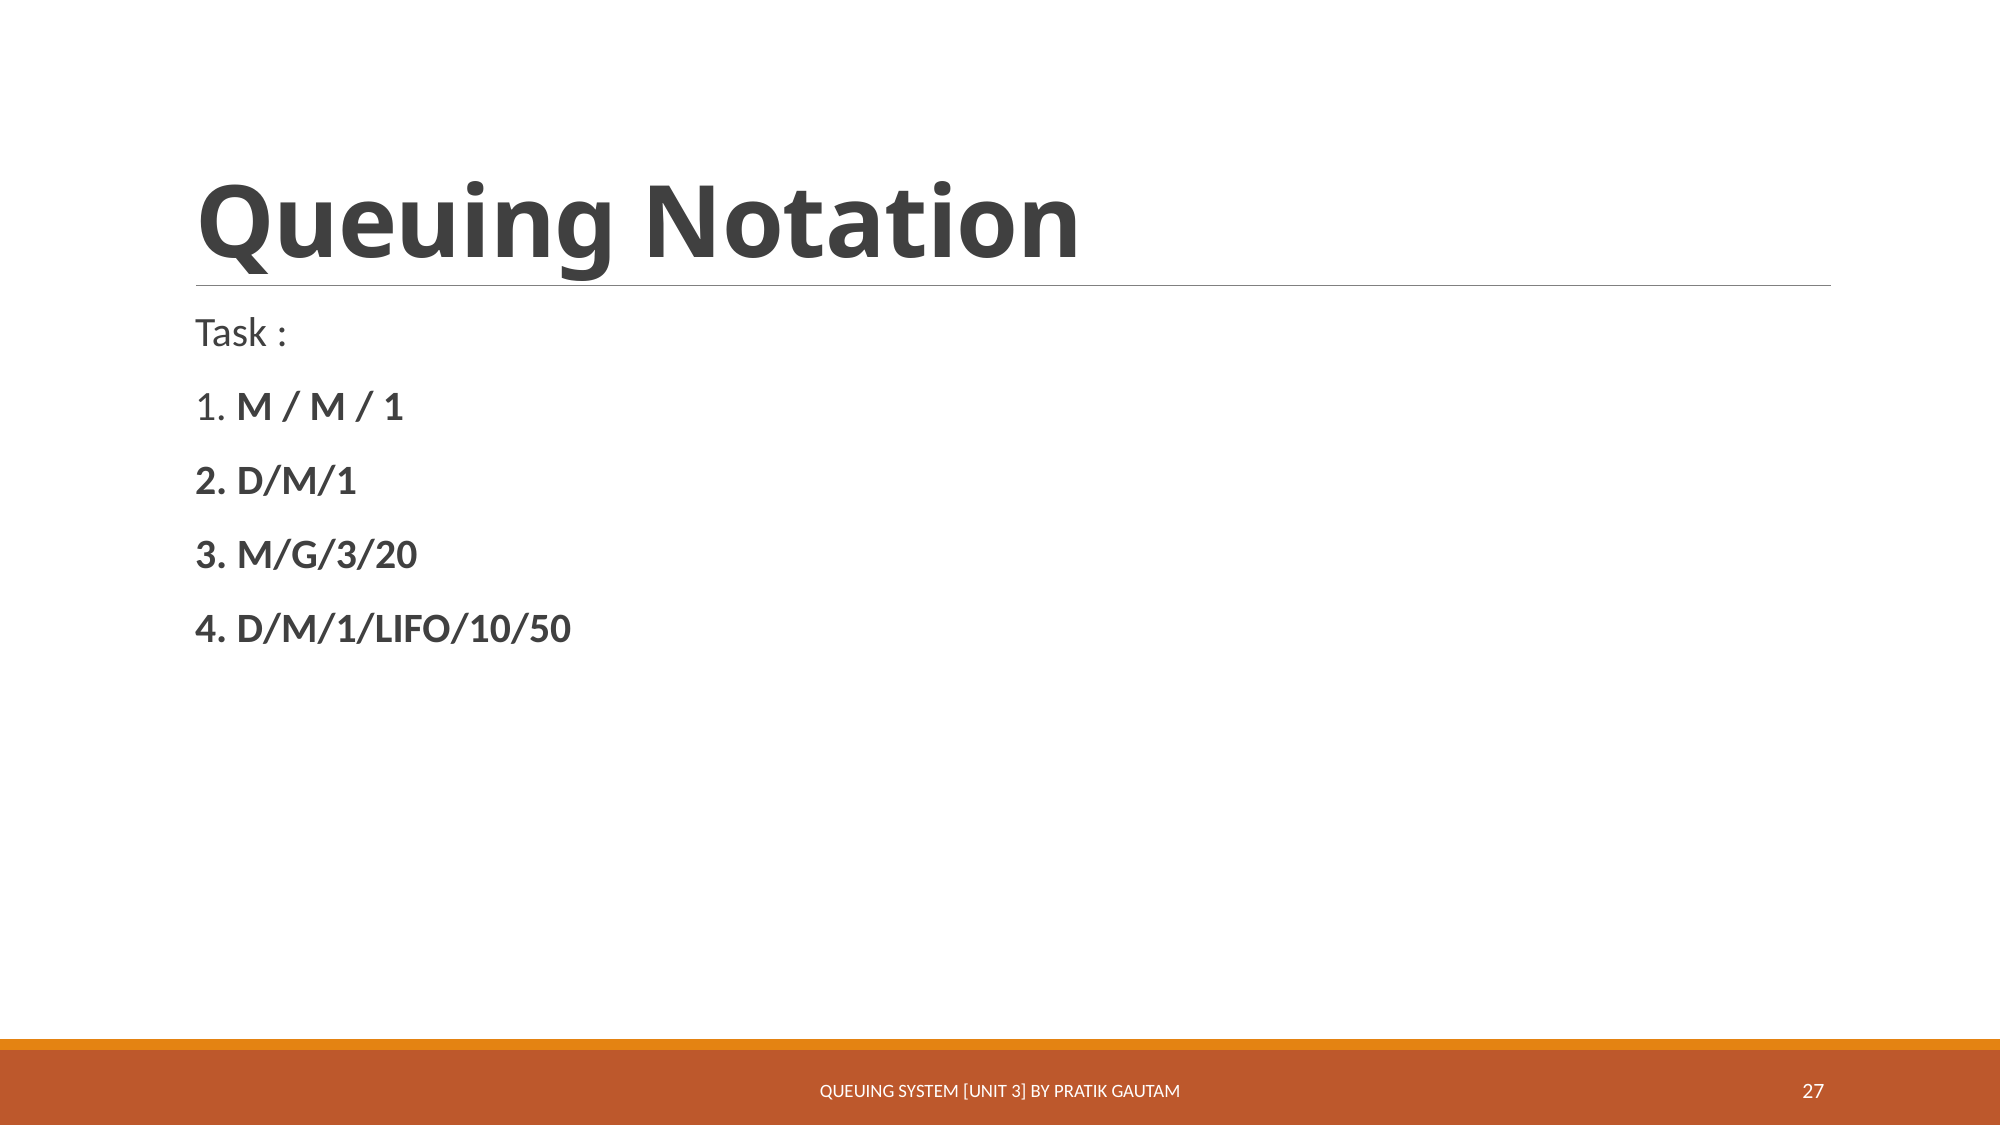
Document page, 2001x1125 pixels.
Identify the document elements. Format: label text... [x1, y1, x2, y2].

title Queuing Notation [180, 47, 1830, 285]
slide_number 27 [1624, 1059, 1840, 1120]
list Task : 1. M / M / 1 2. D/M/1 3. M/G/3/20 4. D/M/1/LIFO/10/50 [180, 302, 1830, 963]
footer Queuing System [Unit 3] By Pratik Gautam [604, 1059, 1396, 1120]
